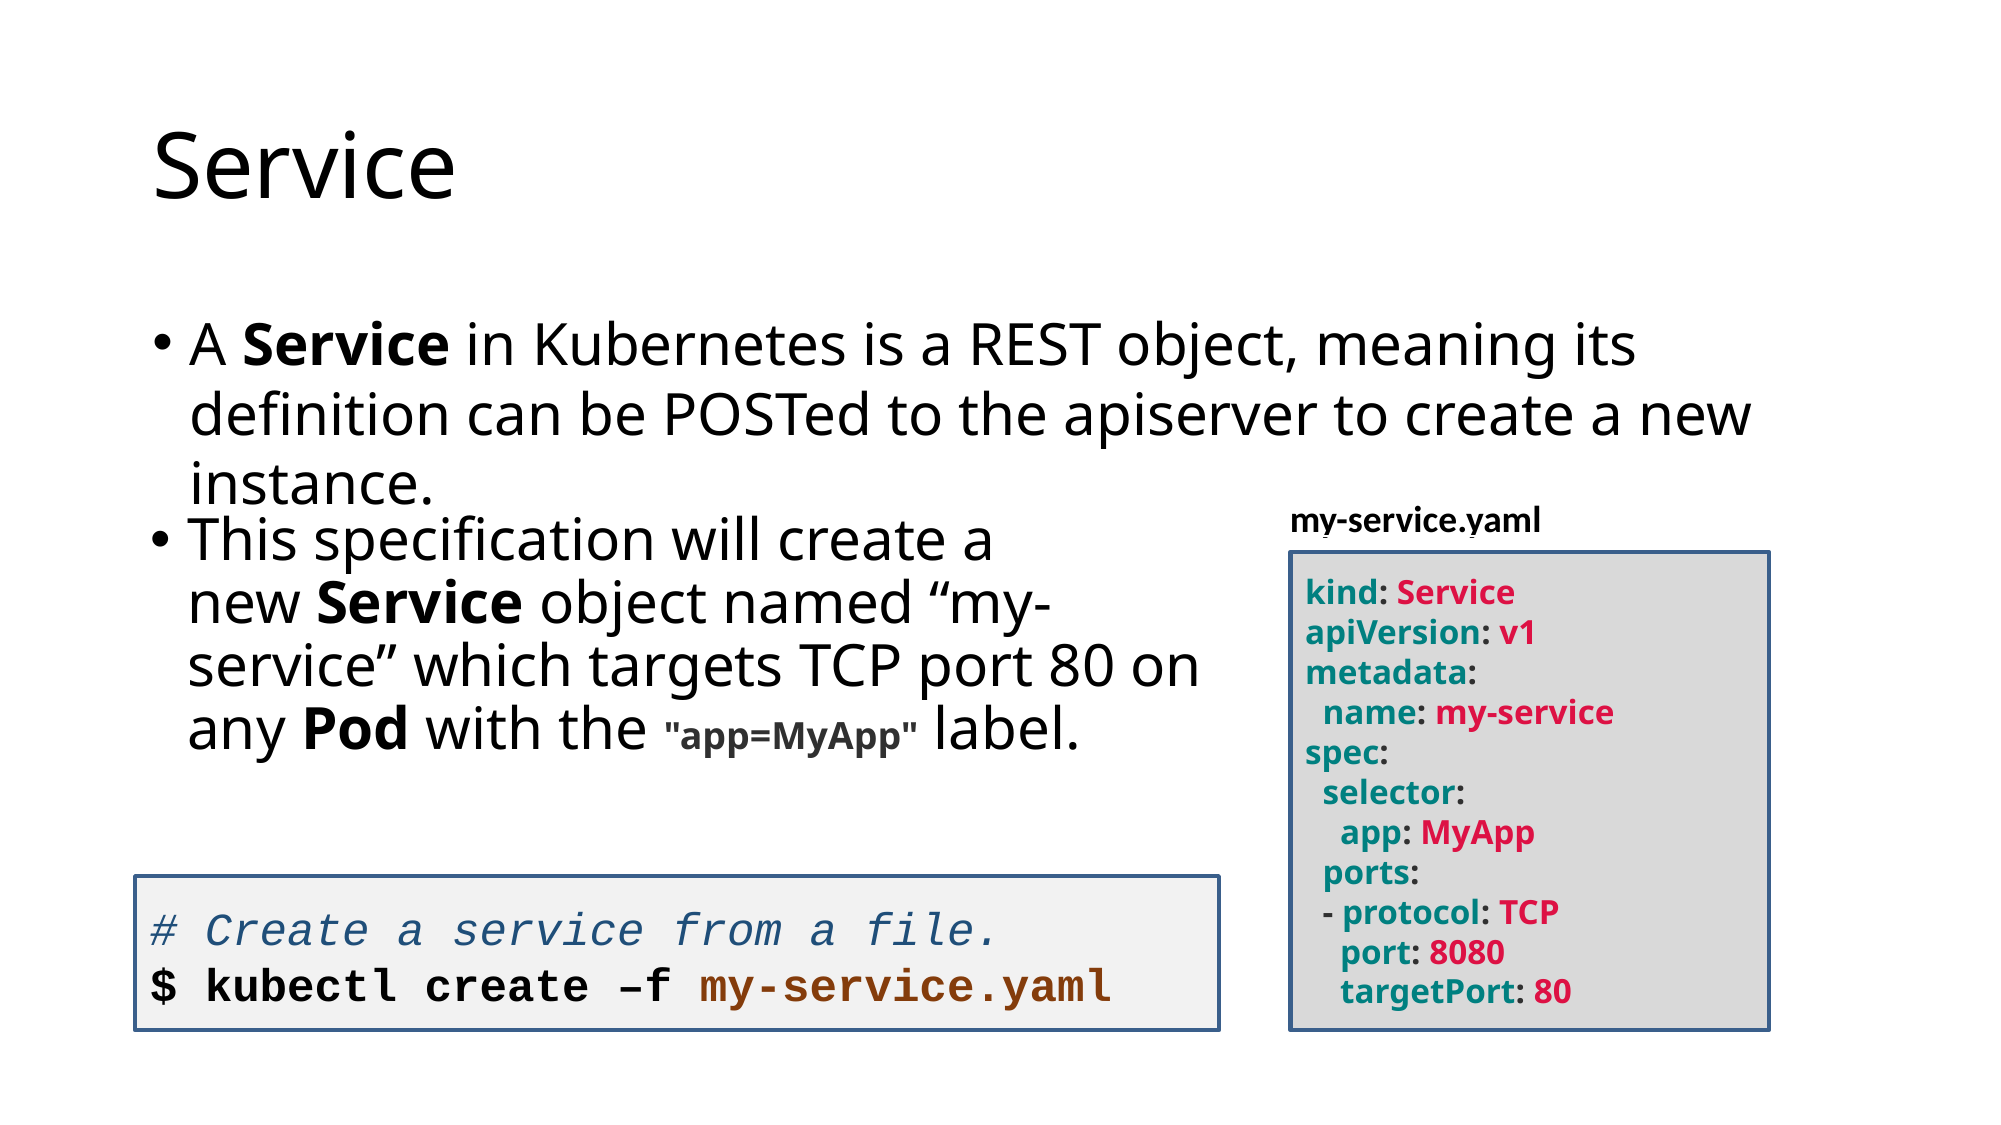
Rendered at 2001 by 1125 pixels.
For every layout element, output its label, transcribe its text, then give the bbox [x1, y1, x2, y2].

text_box # Create a service from a file. $ kubectl create –f my-service.yaml [133, 874, 1221, 1032]
text_box [137, 844, 1265, 1125]
text_box my-service.yaml [1275, 487, 1642, 593]
text_box Service [137, 59, 1863, 278]
text_box kind: Service apiVersion: v1 metadata: name: my-service spec: selector: app: MyApp ports: - protocol: TCP port: 8080 targetPort: 80 [1288, 550, 1771, 1032]
text_box A Service in Kubernetes is a REST object, meaning its definition can be POSTed to the apiserver to create a new instance. [137, 299, 1898, 496]
text_box This specification will create a new Service object named “my-service” which targets TCP port 80 on any Pod with the "app=MyApp" label. [135, 502, 1262, 838]
